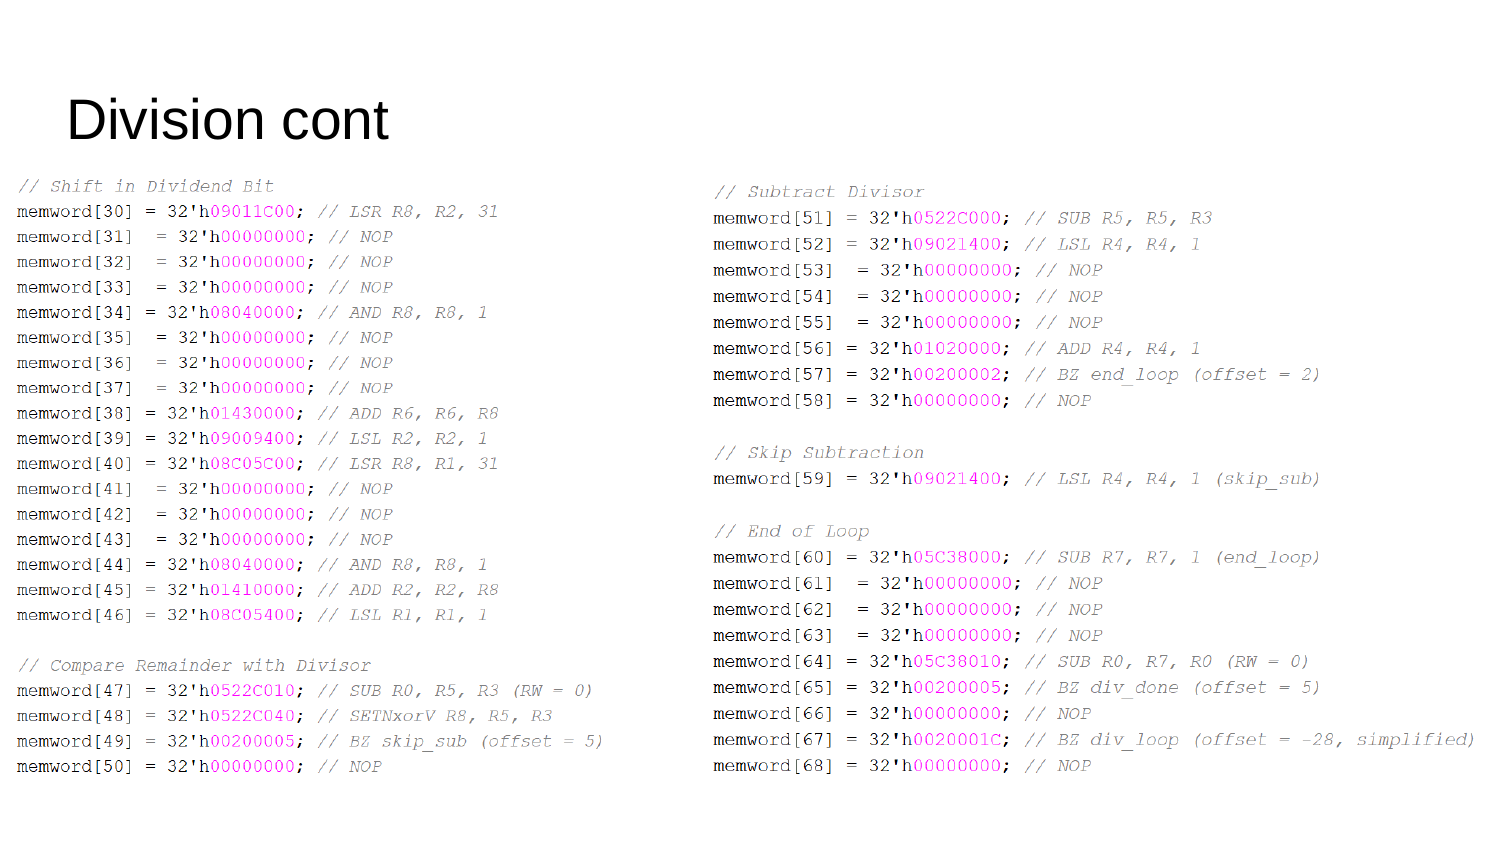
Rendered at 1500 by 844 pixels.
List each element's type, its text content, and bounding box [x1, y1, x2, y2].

picture [702, 174, 1487, 778]
picture [0, 166, 623, 786]
title Division cont [51, 72, 1449, 167]
